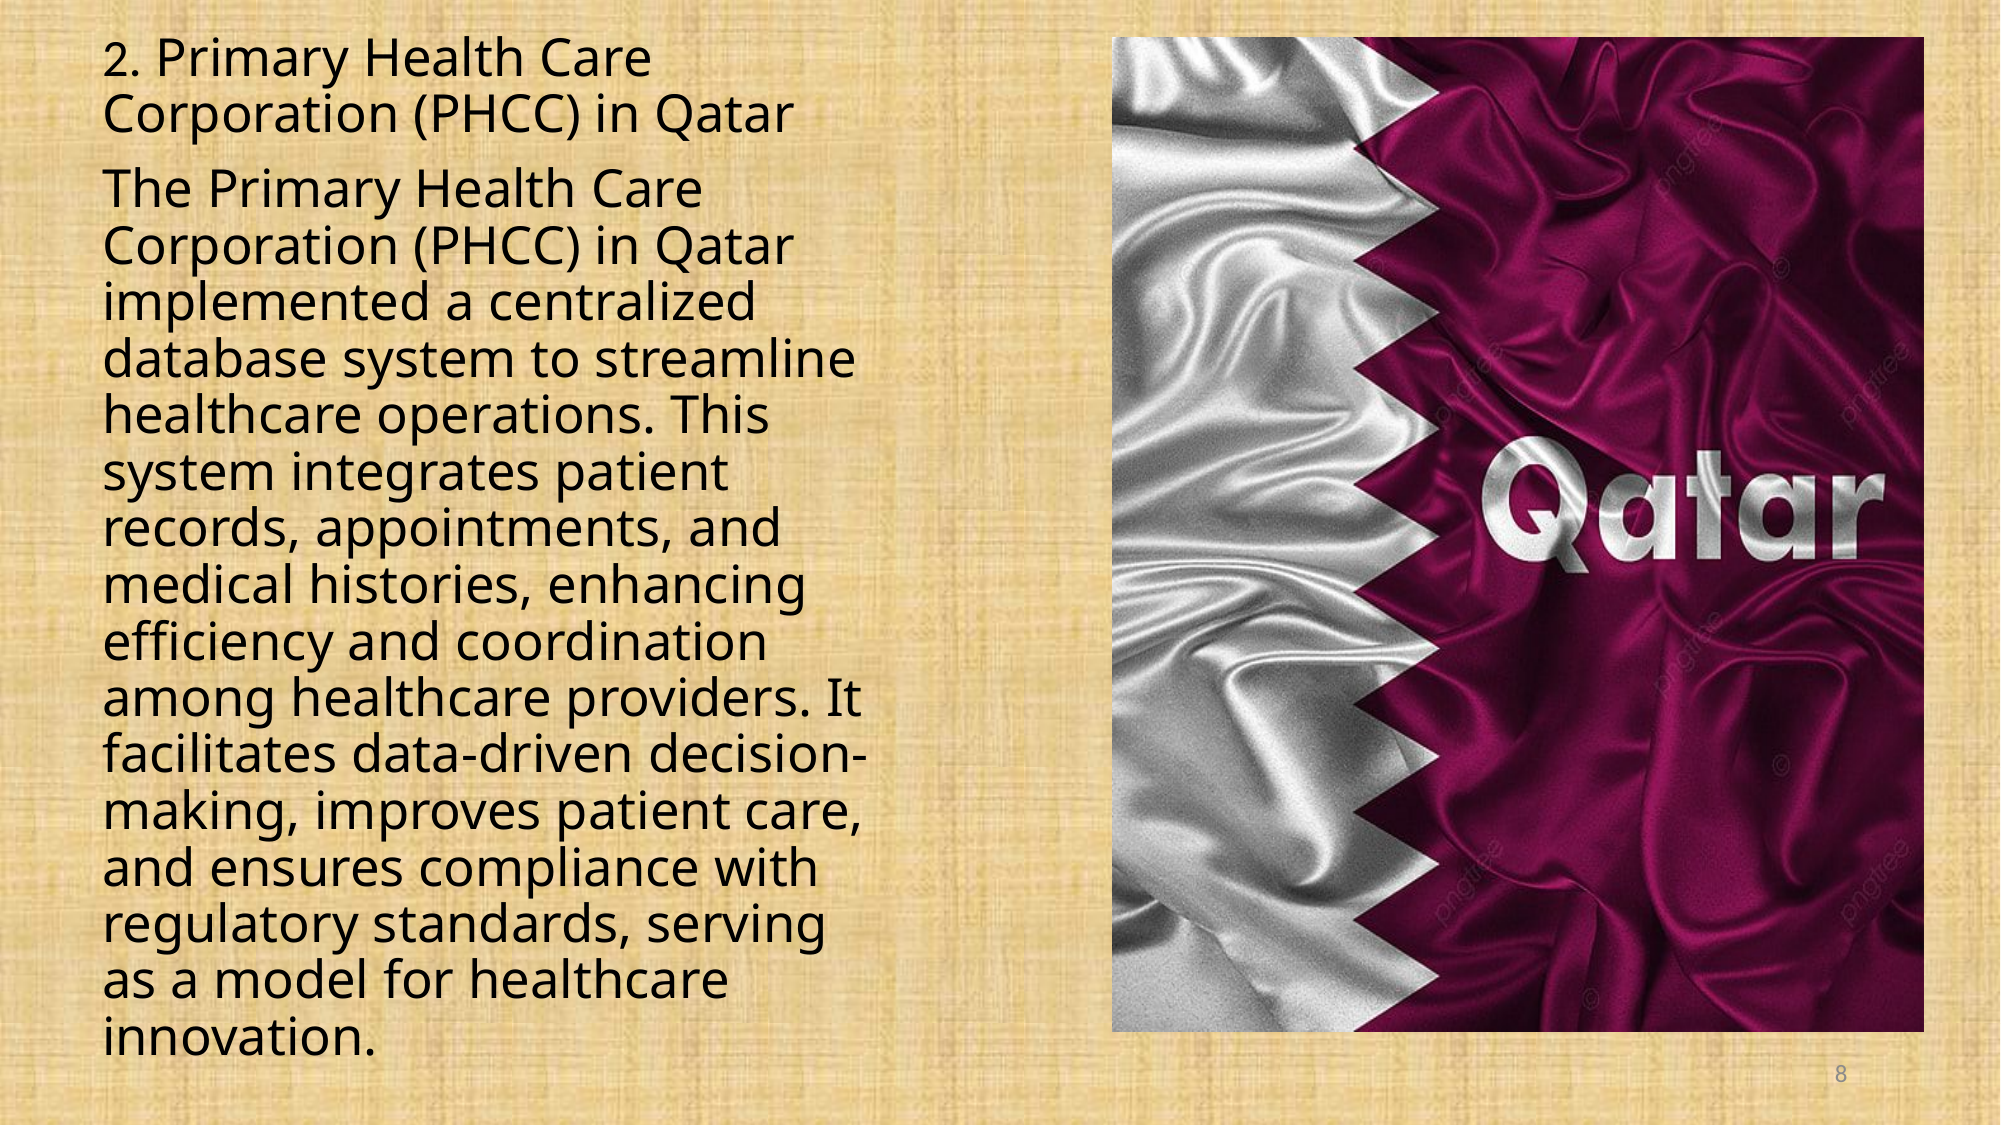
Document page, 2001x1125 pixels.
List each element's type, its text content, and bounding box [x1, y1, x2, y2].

slide_number 8 [1412, 1042, 1863, 1103]
list 2. Primary Health Care Corporation (PHCC) in Qatar The Primary Health Care Corporation (PHCC) in Qatar implemented a centralized database system to streamline healthcare operations. This system integrates patient records, appointments, and medical histories, enhancing efficiency and coordination among healthcare providers. It facilitates data-driven decision-making, improves patient care, and ensures compliance with regulatory standards, serving as a model for healthcare innovation. [87, 23, 899, 1076]
picture [0, 0, 2001, 1125]
